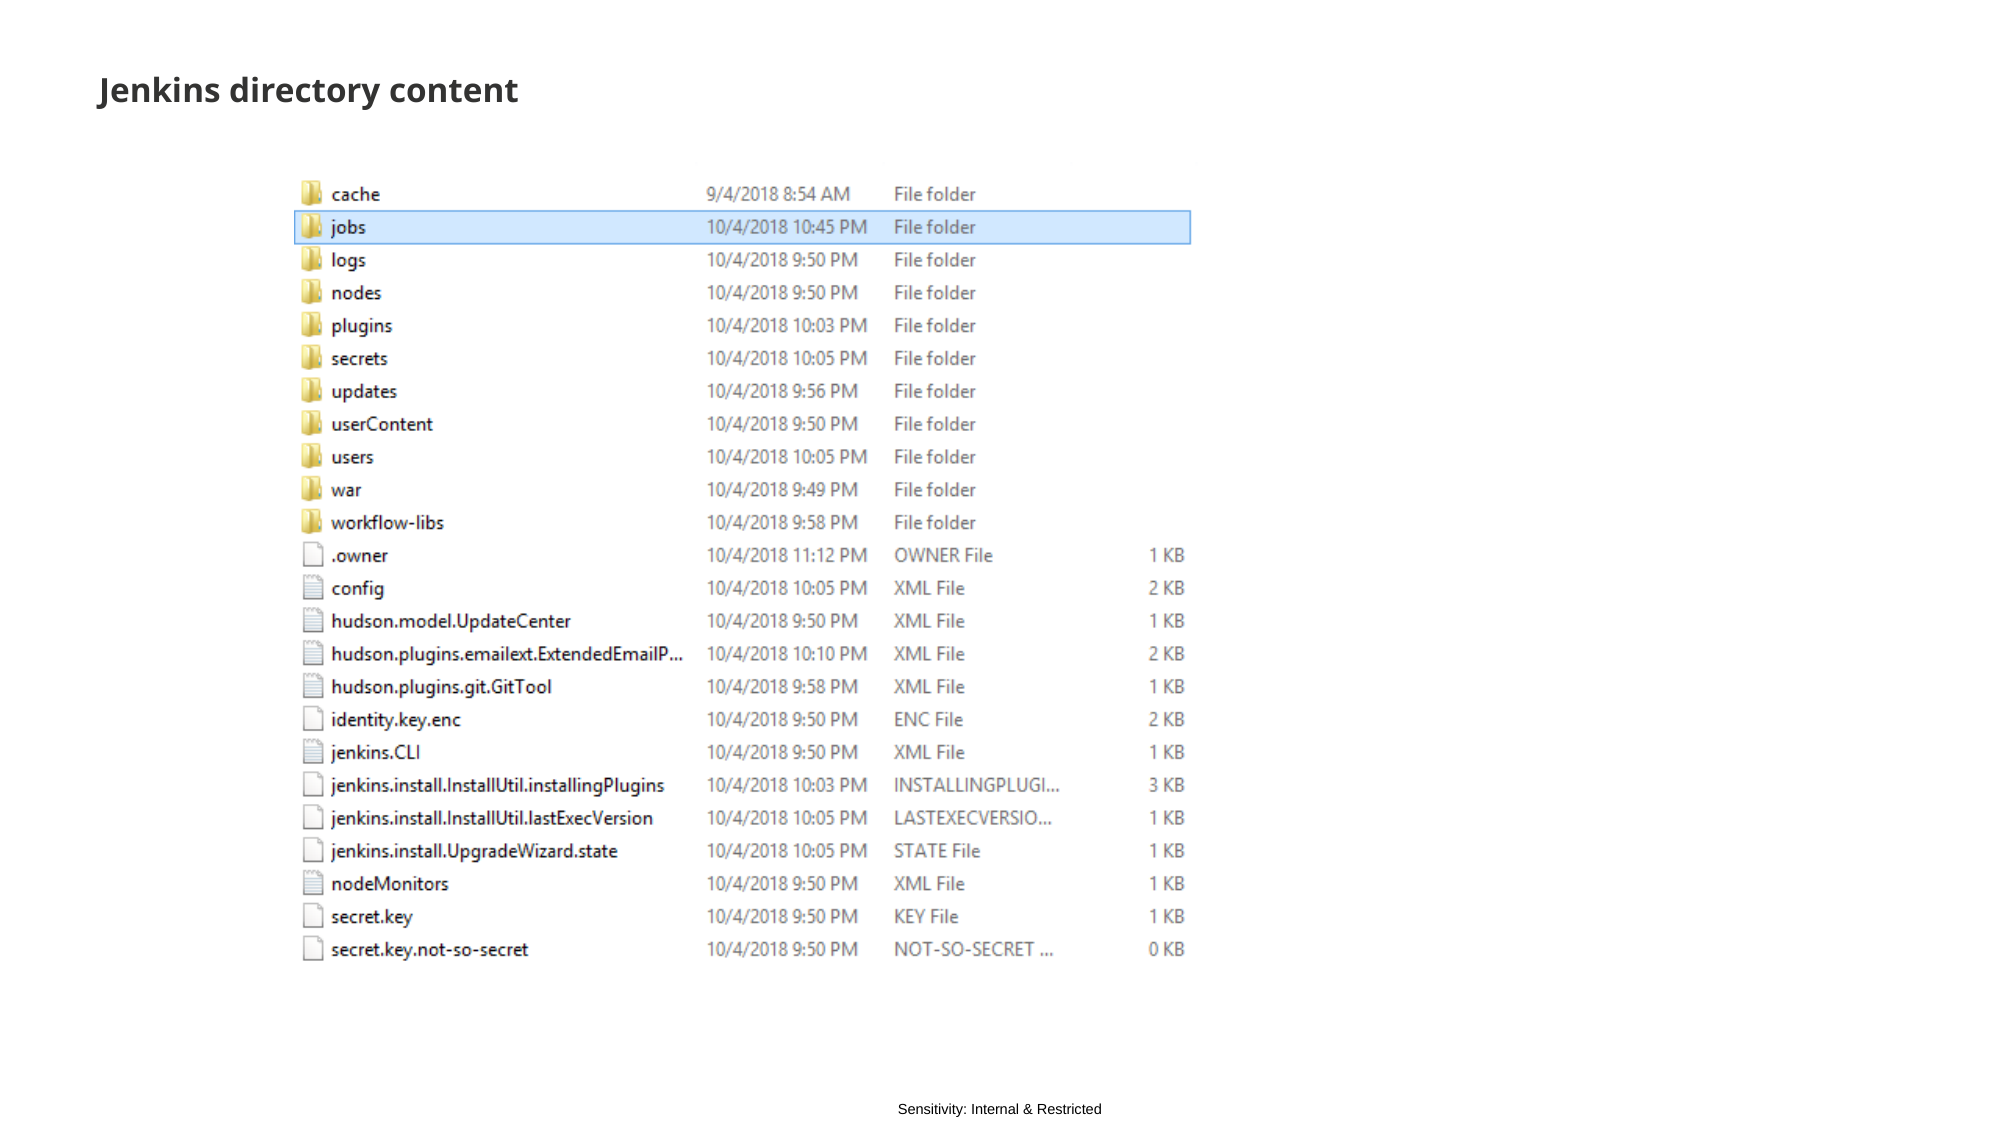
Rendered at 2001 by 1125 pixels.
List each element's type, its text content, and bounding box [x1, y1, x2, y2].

picture [294, 162, 1443, 1000]
text_box Jenkins directory content [84, 61, 1813, 116]
